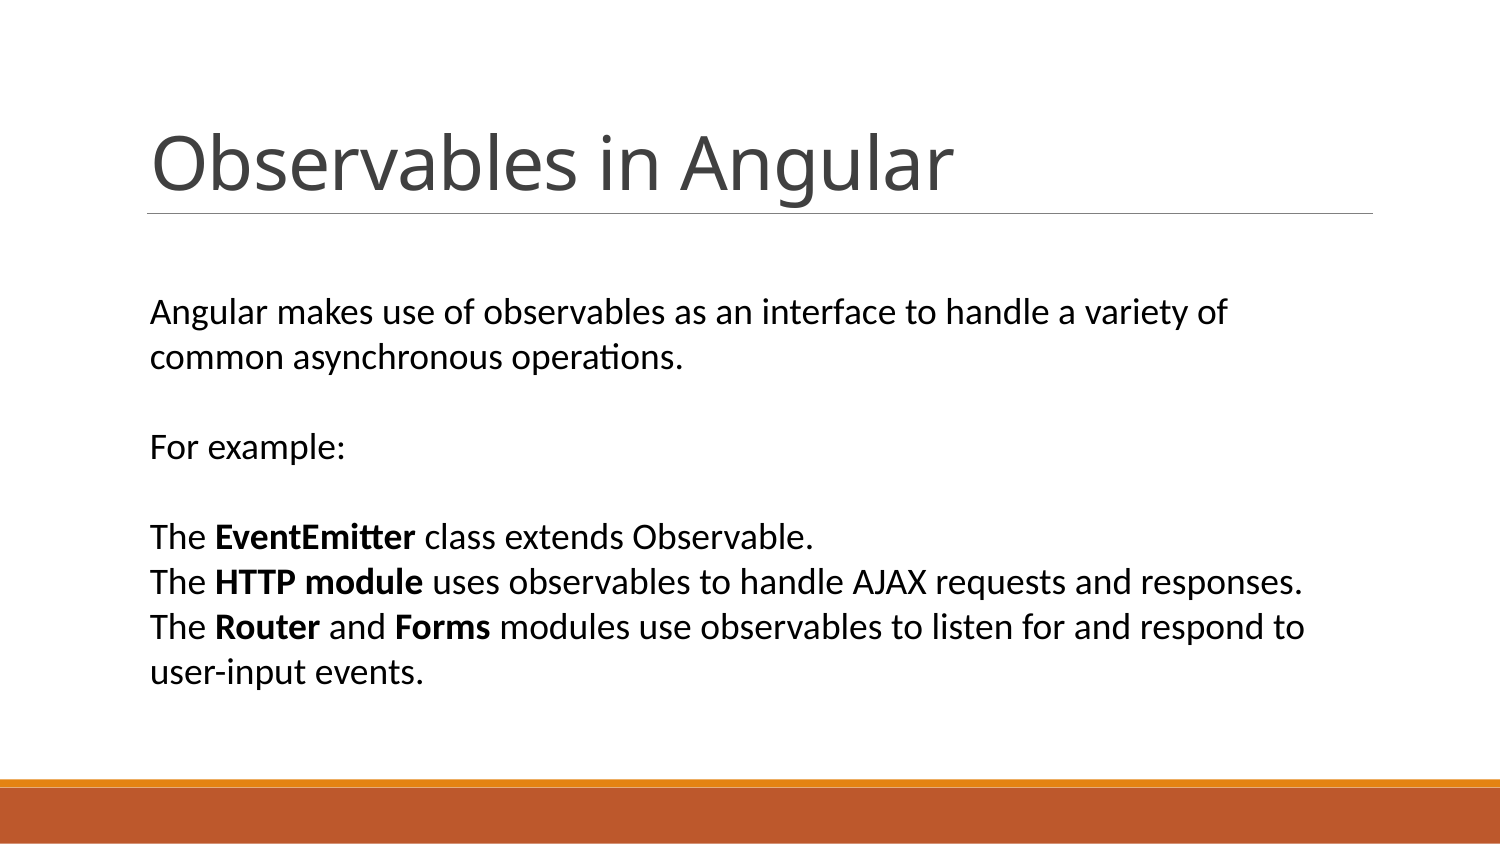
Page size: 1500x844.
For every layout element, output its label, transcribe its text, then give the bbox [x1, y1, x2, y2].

title Observables in Angular [135, 35, 1373, 214]
text_box Angular makes use of observables as an interface to handle a variety of common asynchronous operations. For example: The EventEmitter class extends Observable. The HTTP module uses observables to handle AJAX requests and responses. The Router and Forms modules use observables to listen for and respond to user-input events. [135, 279, 1373, 700]
